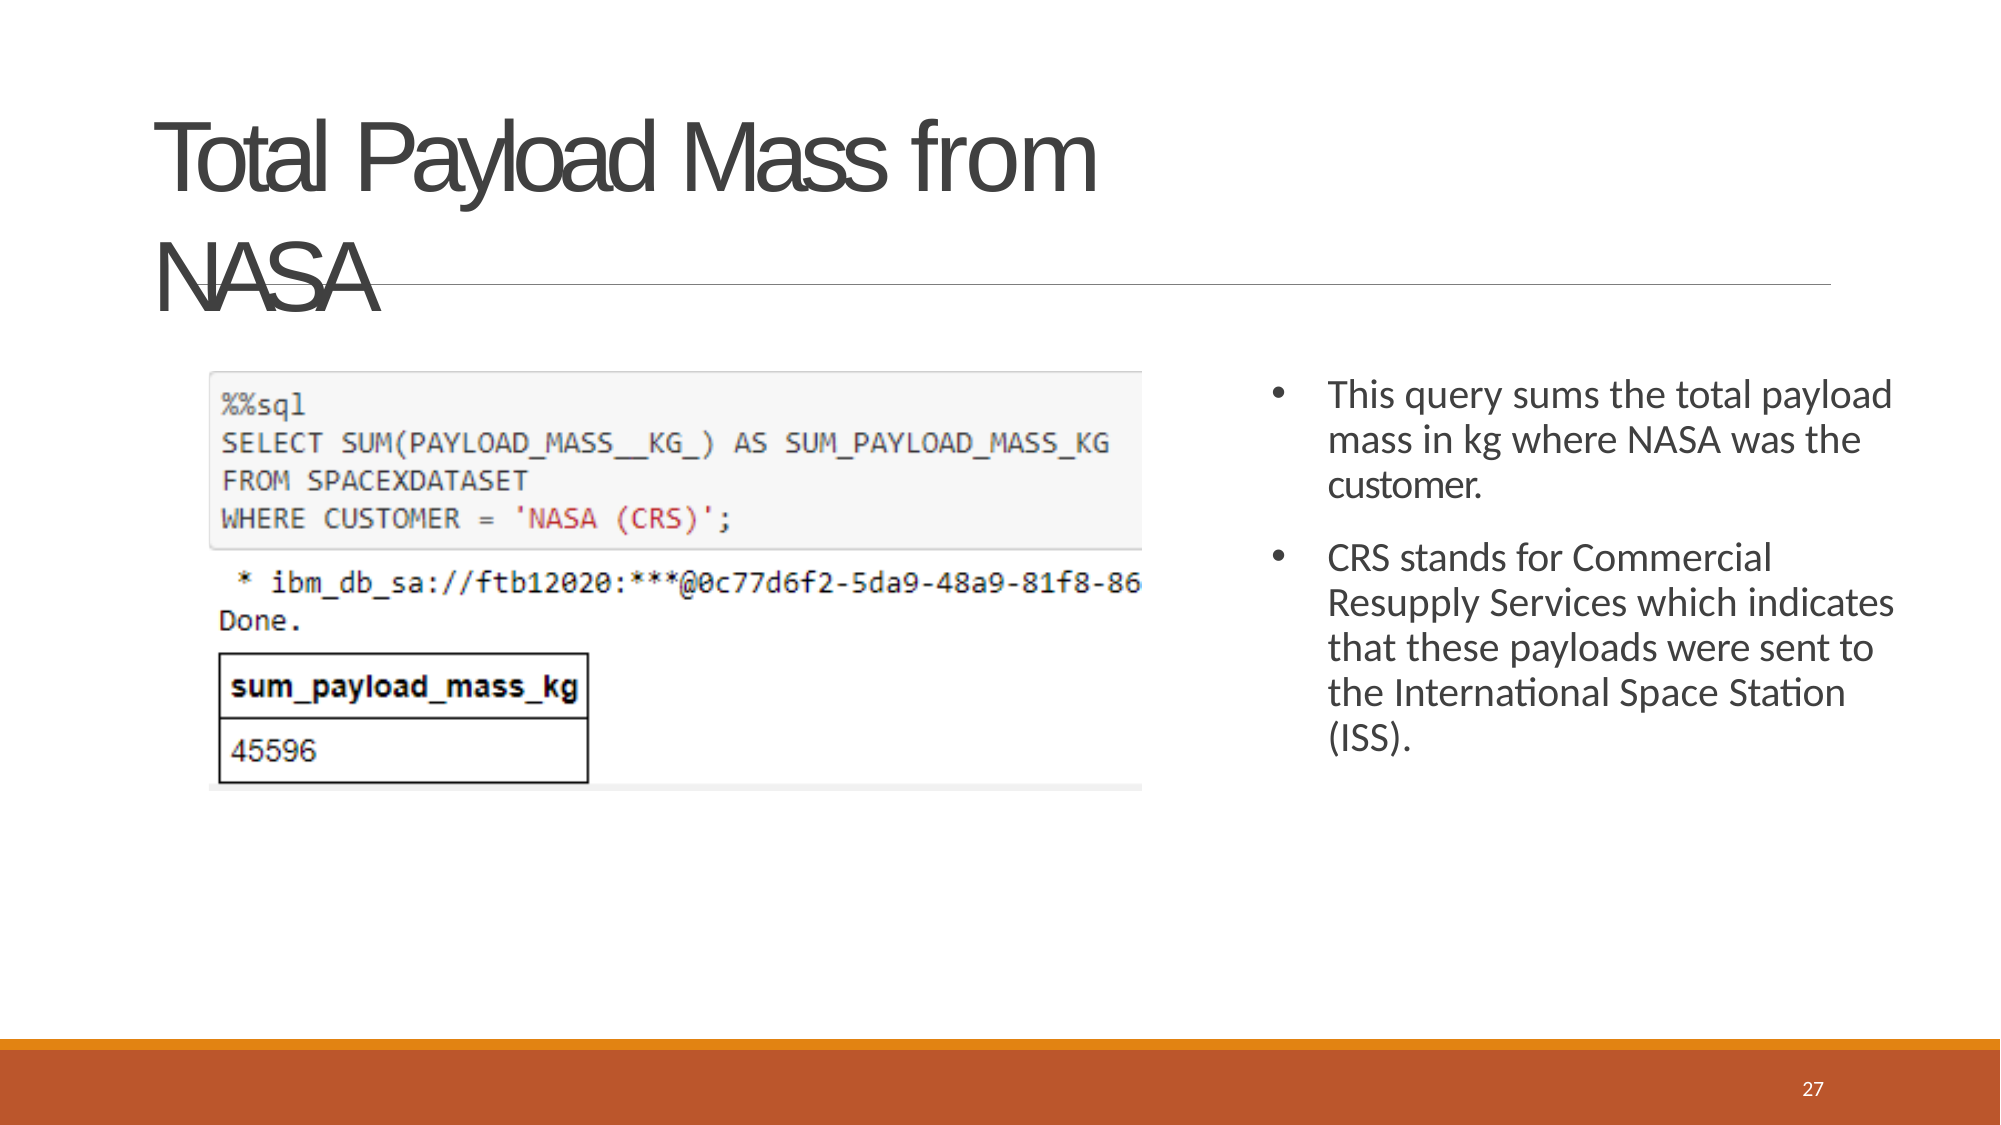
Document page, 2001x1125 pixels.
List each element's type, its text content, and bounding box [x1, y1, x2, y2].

slide_number 27 [1795, 1077, 1831, 1125]
text_box [208, 371, 1142, 791]
title Total Payload Mass from NASA [150, 89, 1322, 332]
text_box This query sums the total payload mass in kg where NASA was the customer. CRS stands for Commercial Resupply Services which indicates that these payloads were sent to the International Space Station (ISS). [1269, 364, 1925, 761]
